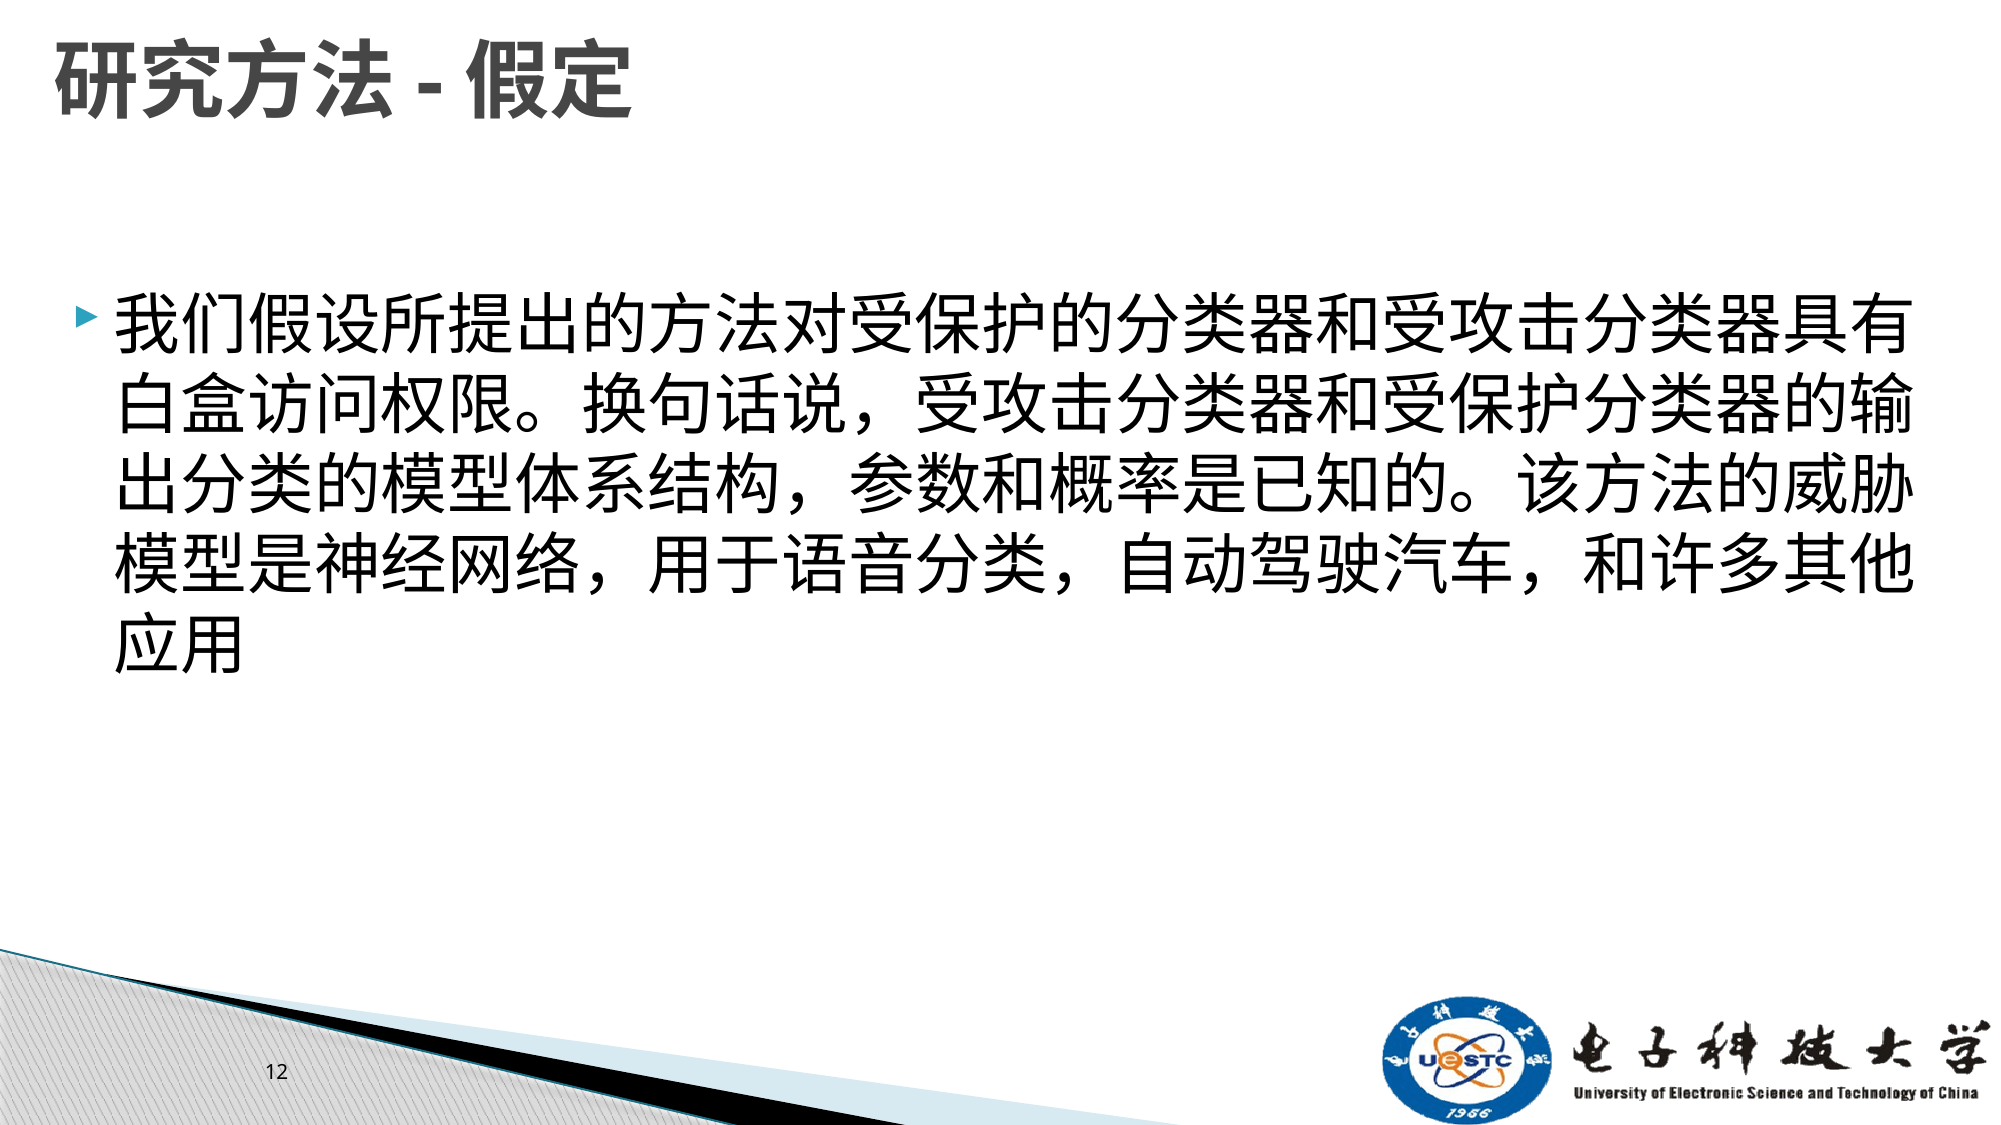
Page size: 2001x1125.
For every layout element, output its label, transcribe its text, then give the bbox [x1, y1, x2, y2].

list 我们假设所提出的方法对受保护的分类器和受攻击分类器具有白盒访问权限。换句话说，受攻击分类器和受保护分类器的输出分类的模型体系结构，参数和概率是已知的。该方法的威胁模型是神经网络，用于语音分类，自动驾驶汽车，和许多其他应用 [39, 274, 1961, 823]
picture [1382, 995, 1993, 1125]
title 研究方法-假定 [39, 7, 1961, 148]
slide_number 12 [249, 1051, 334, 1125]
